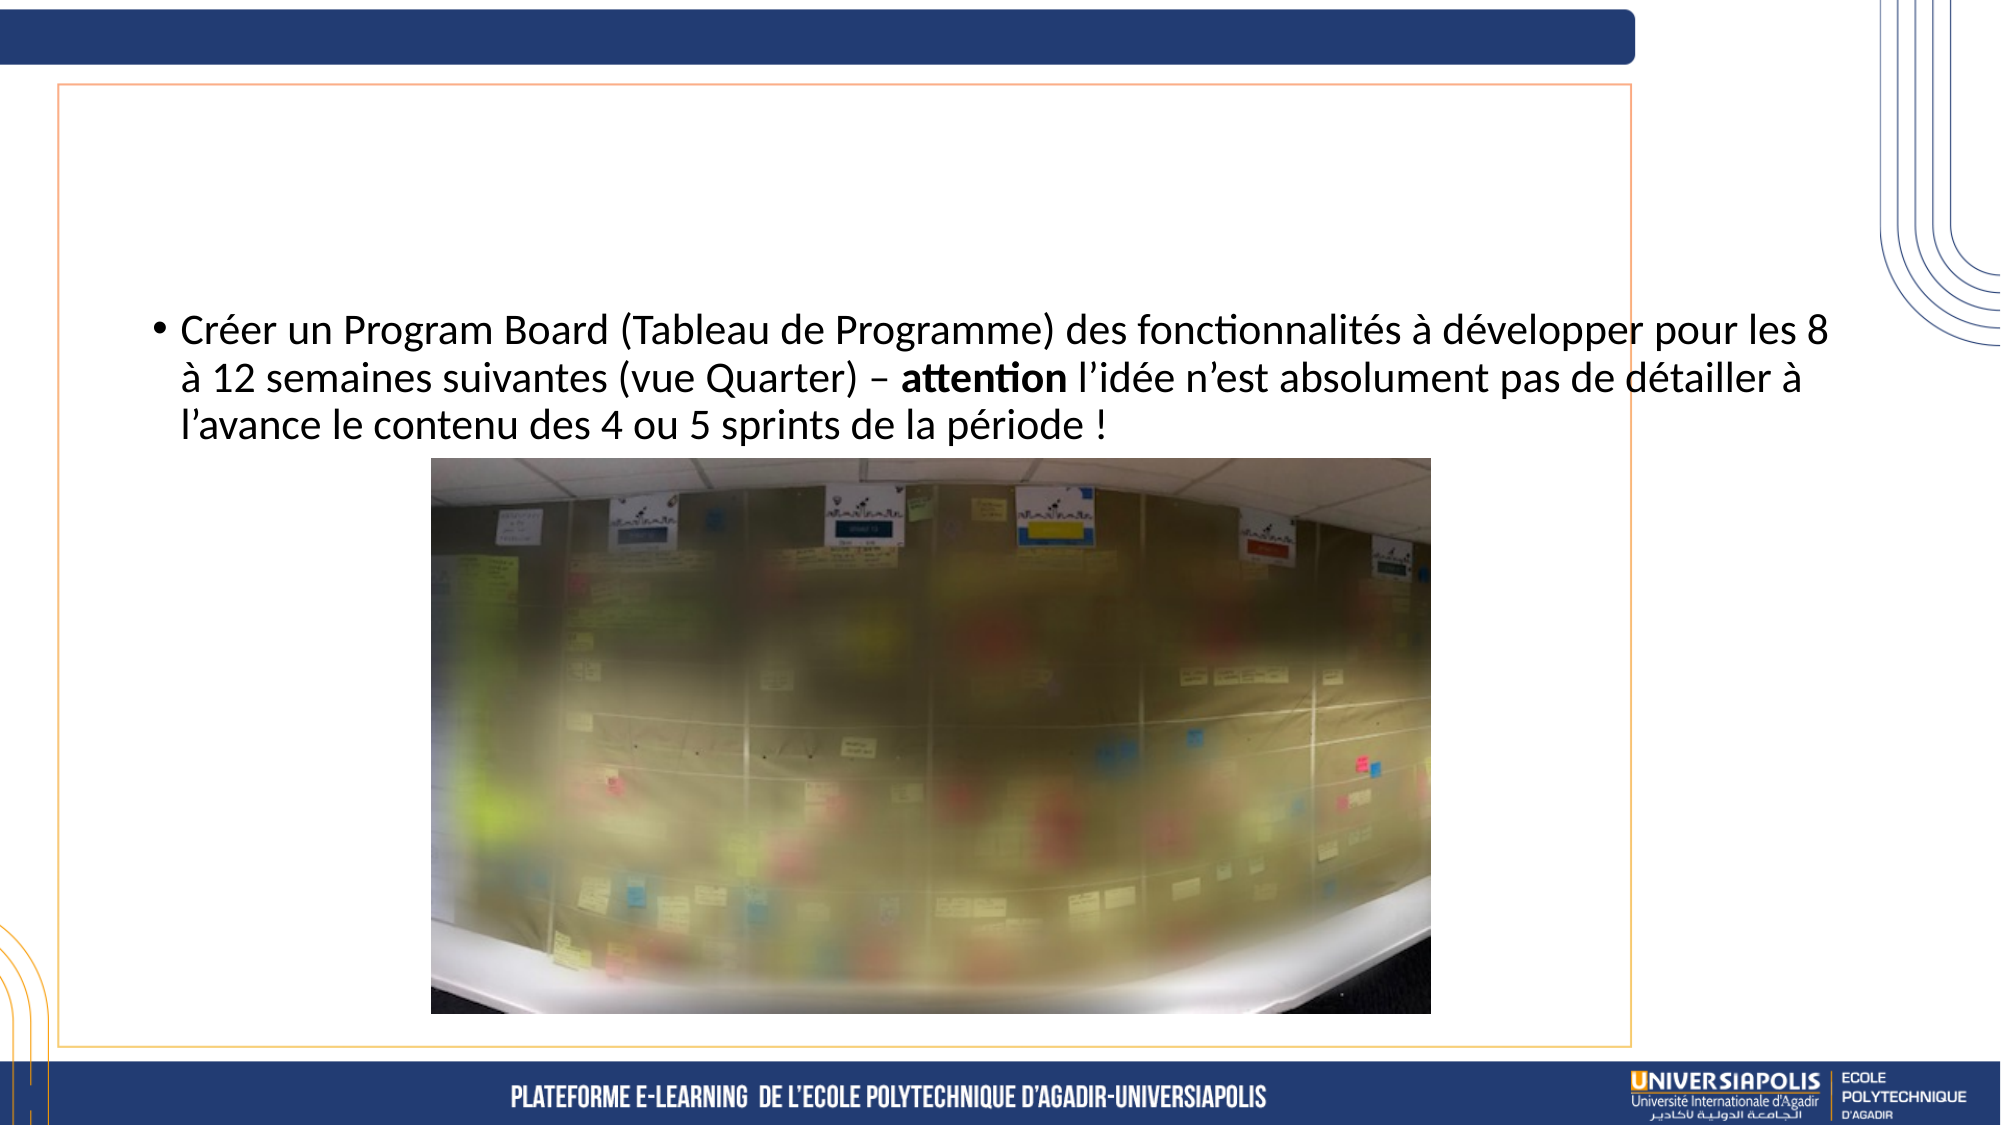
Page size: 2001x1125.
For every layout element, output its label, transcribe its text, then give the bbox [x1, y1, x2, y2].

list Créer un Program Board (Tableau de Programme) des fonctionnalités à développer pour les 8 à 12 semaines suivantes (vue Quarter) – attention l’idée n’est absolument pas de détailler à l’avance le contenu des 4 ou 5 sprints de la période ! [137, 299, 1863, 1014]
picture [0, 0, 2001, 1125]
